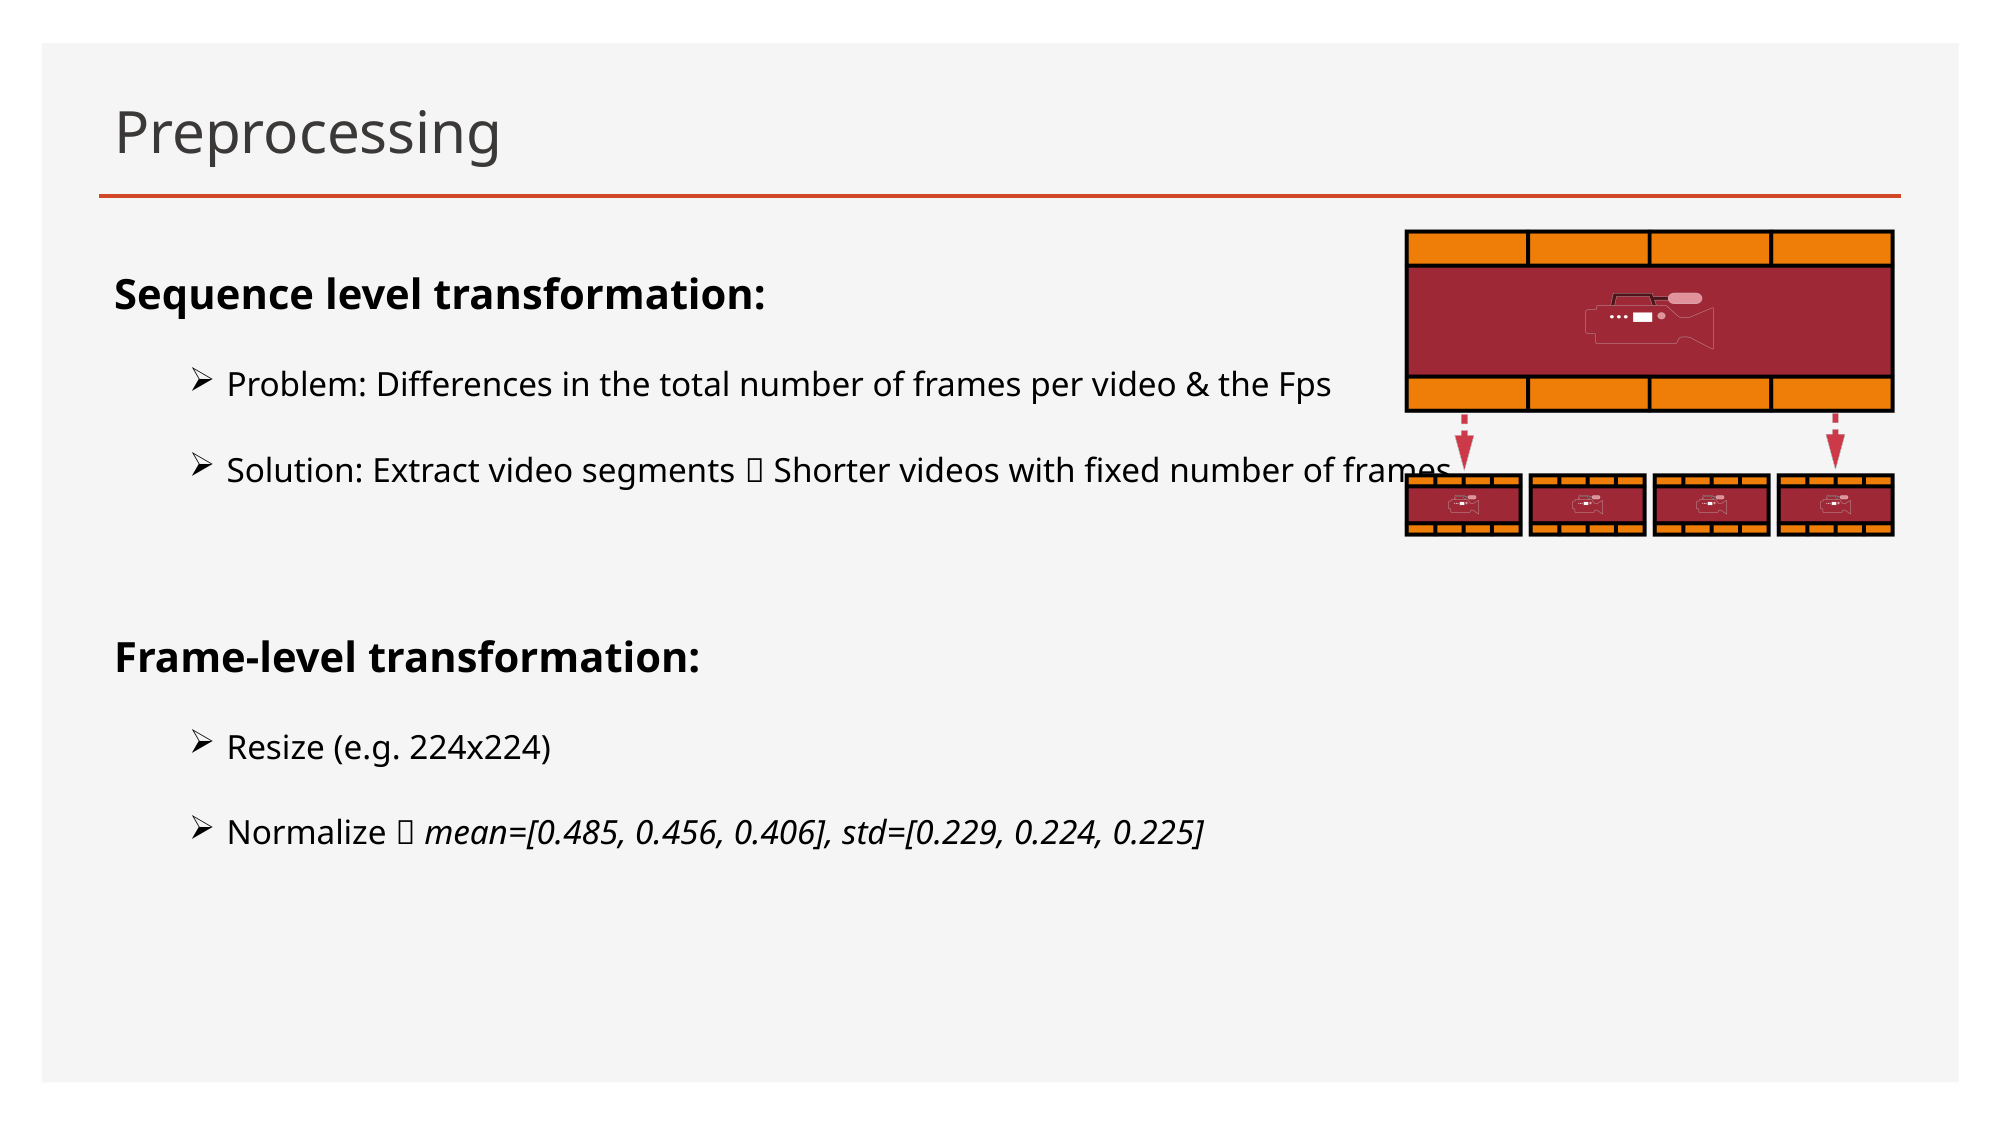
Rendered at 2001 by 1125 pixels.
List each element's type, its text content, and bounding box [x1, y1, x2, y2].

text_box Sequence level transformation: Problem: Differences in the total number of frames per video & the Fps Solution: Extract video segments  Shorter videos with fixed number of frames Frame-level transformation: Resize (e.g. 224x224) Normalize  mean=[0.485, 0.456, 0.406], std=[0.229, 0.224, 0.225] [99, 235, 1563, 1091]
title Preprocessing [99, 73, 1901, 197]
picture [1398, 223, 1901, 543]
